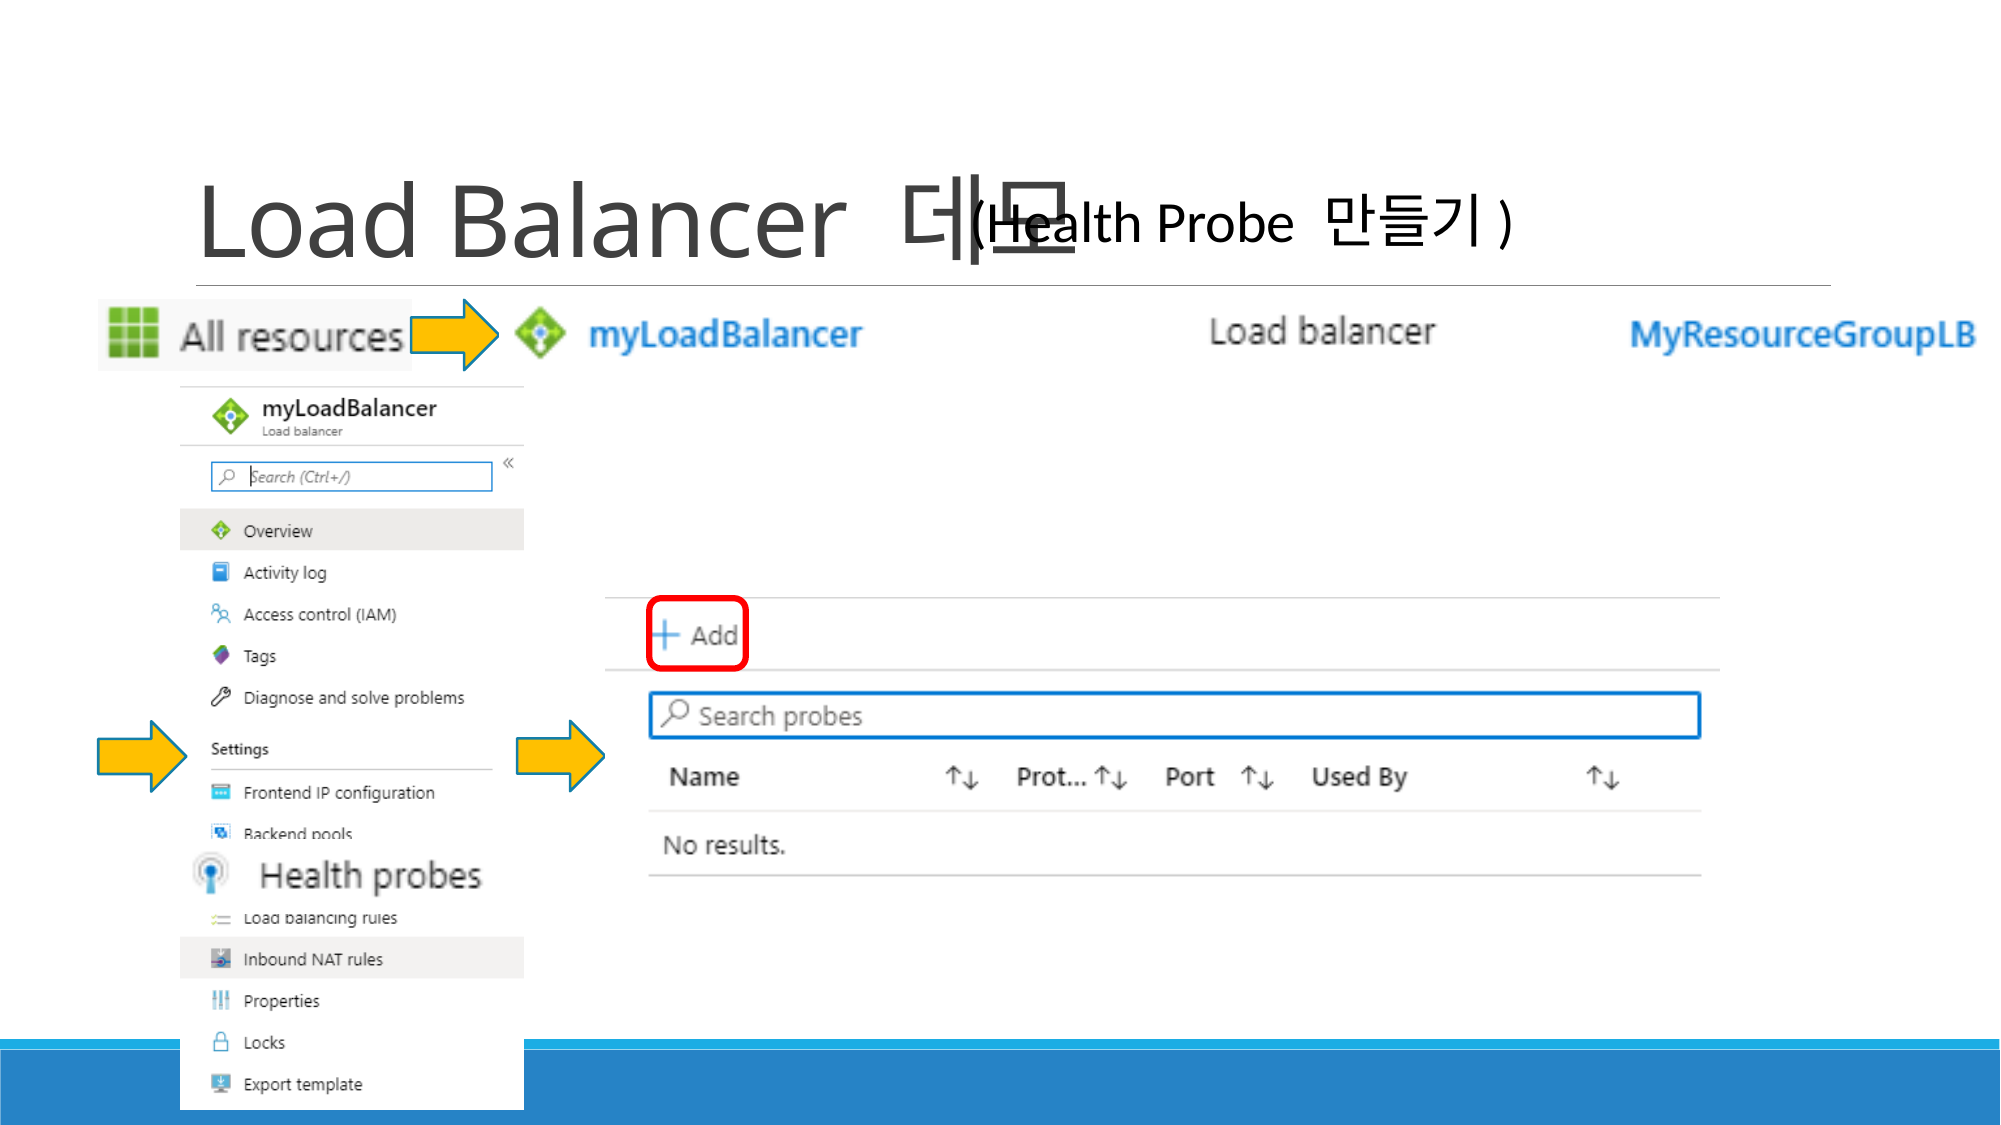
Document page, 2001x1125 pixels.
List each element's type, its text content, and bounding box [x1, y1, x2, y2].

picture [498, 299, 1994, 371]
text_box [96, 720, 176, 793]
title Load Balancer 데모 [180, 47, 1830, 285]
picture [604, 597, 1720, 898]
text_box [531, 719, 601, 793]
text_box [419, 298, 495, 372]
picture [179, 384, 524, 1111]
text_box (Health Probe 만들기) [954, 177, 2000, 262]
picture [97, 299, 412, 371]
